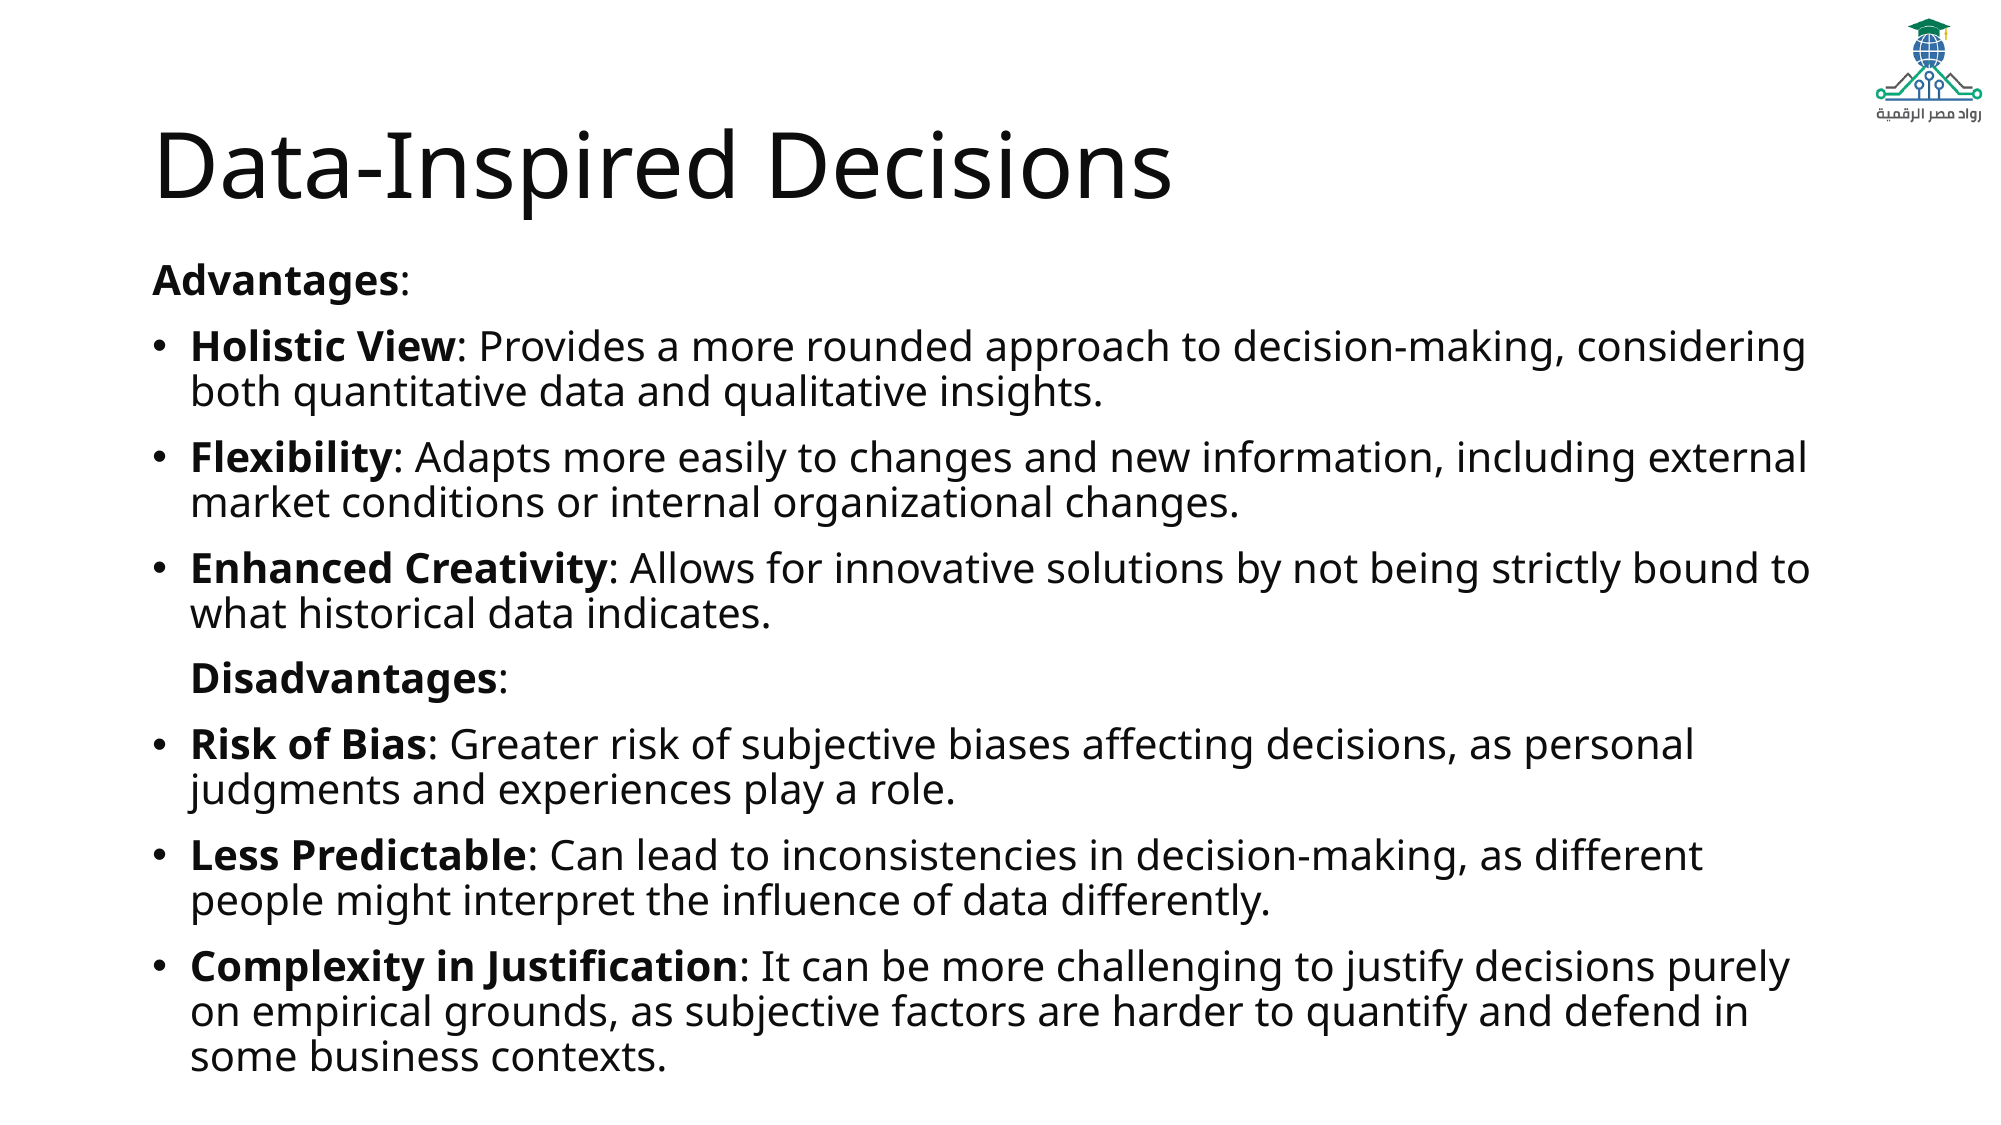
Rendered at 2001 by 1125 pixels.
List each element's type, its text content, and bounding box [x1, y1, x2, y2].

title Data-Inspired Decisions [137, 59, 1863, 252]
list Advantages: Holistic View: Provides a more rounded approach to decision-making, considering both quantitative data and qualitative insights. Flexibility: Adapts more easily to changes and new information, including external market conditions or internal organizational changes. Enhanced Creativity: Allows for innovative solutions by not being strictly bound to what historical data indicates. Disadvantages: Risk of Bias: Greater risk of subjective biases affecting decisions, as personal judgments and experiences play a role. Less Predictable: Can lead to inconsistencies in decision-making, as different people might interpret the influence of data differently. Complexity in Justification: It can be more challenging to justify decisions purely on empirical grounds, as subjective factors are harder to quantify and defend in some business contexts. [137, 252, 1863, 966]
picture [1856, 0, 1999, 152]
